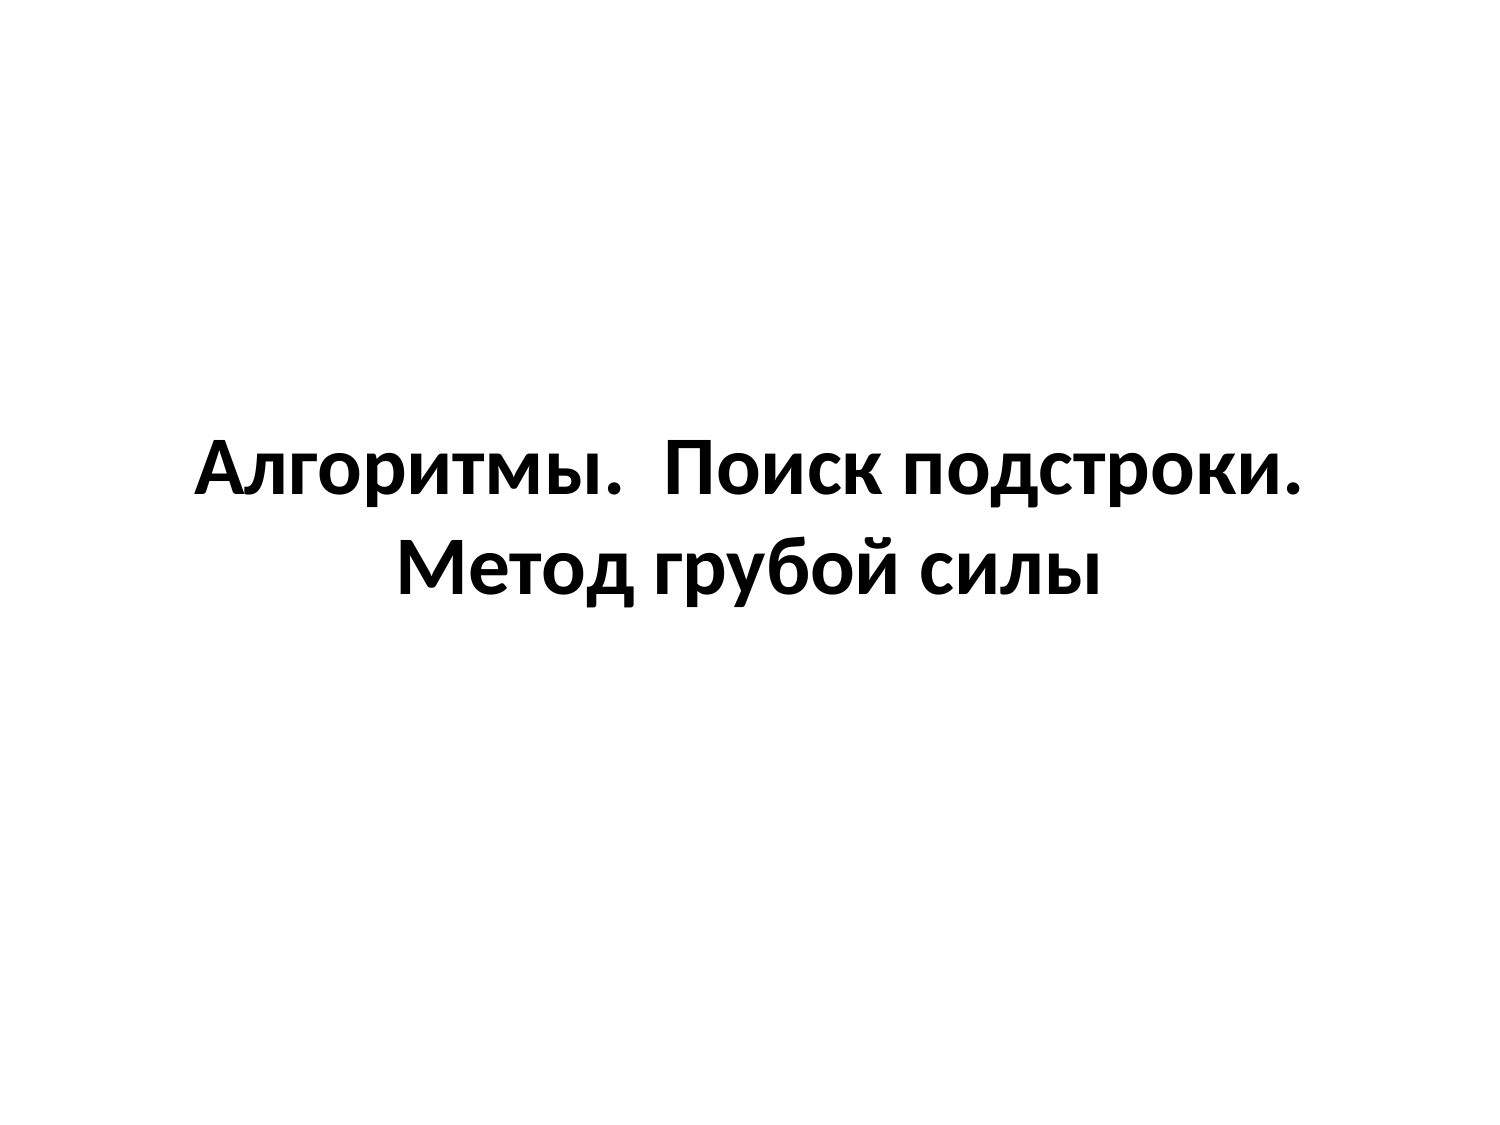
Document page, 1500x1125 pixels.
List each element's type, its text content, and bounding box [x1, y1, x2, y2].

text_box Алгоритмы. Поиск подстроки. Метод грубой силы [156, 403, 1344, 619]
